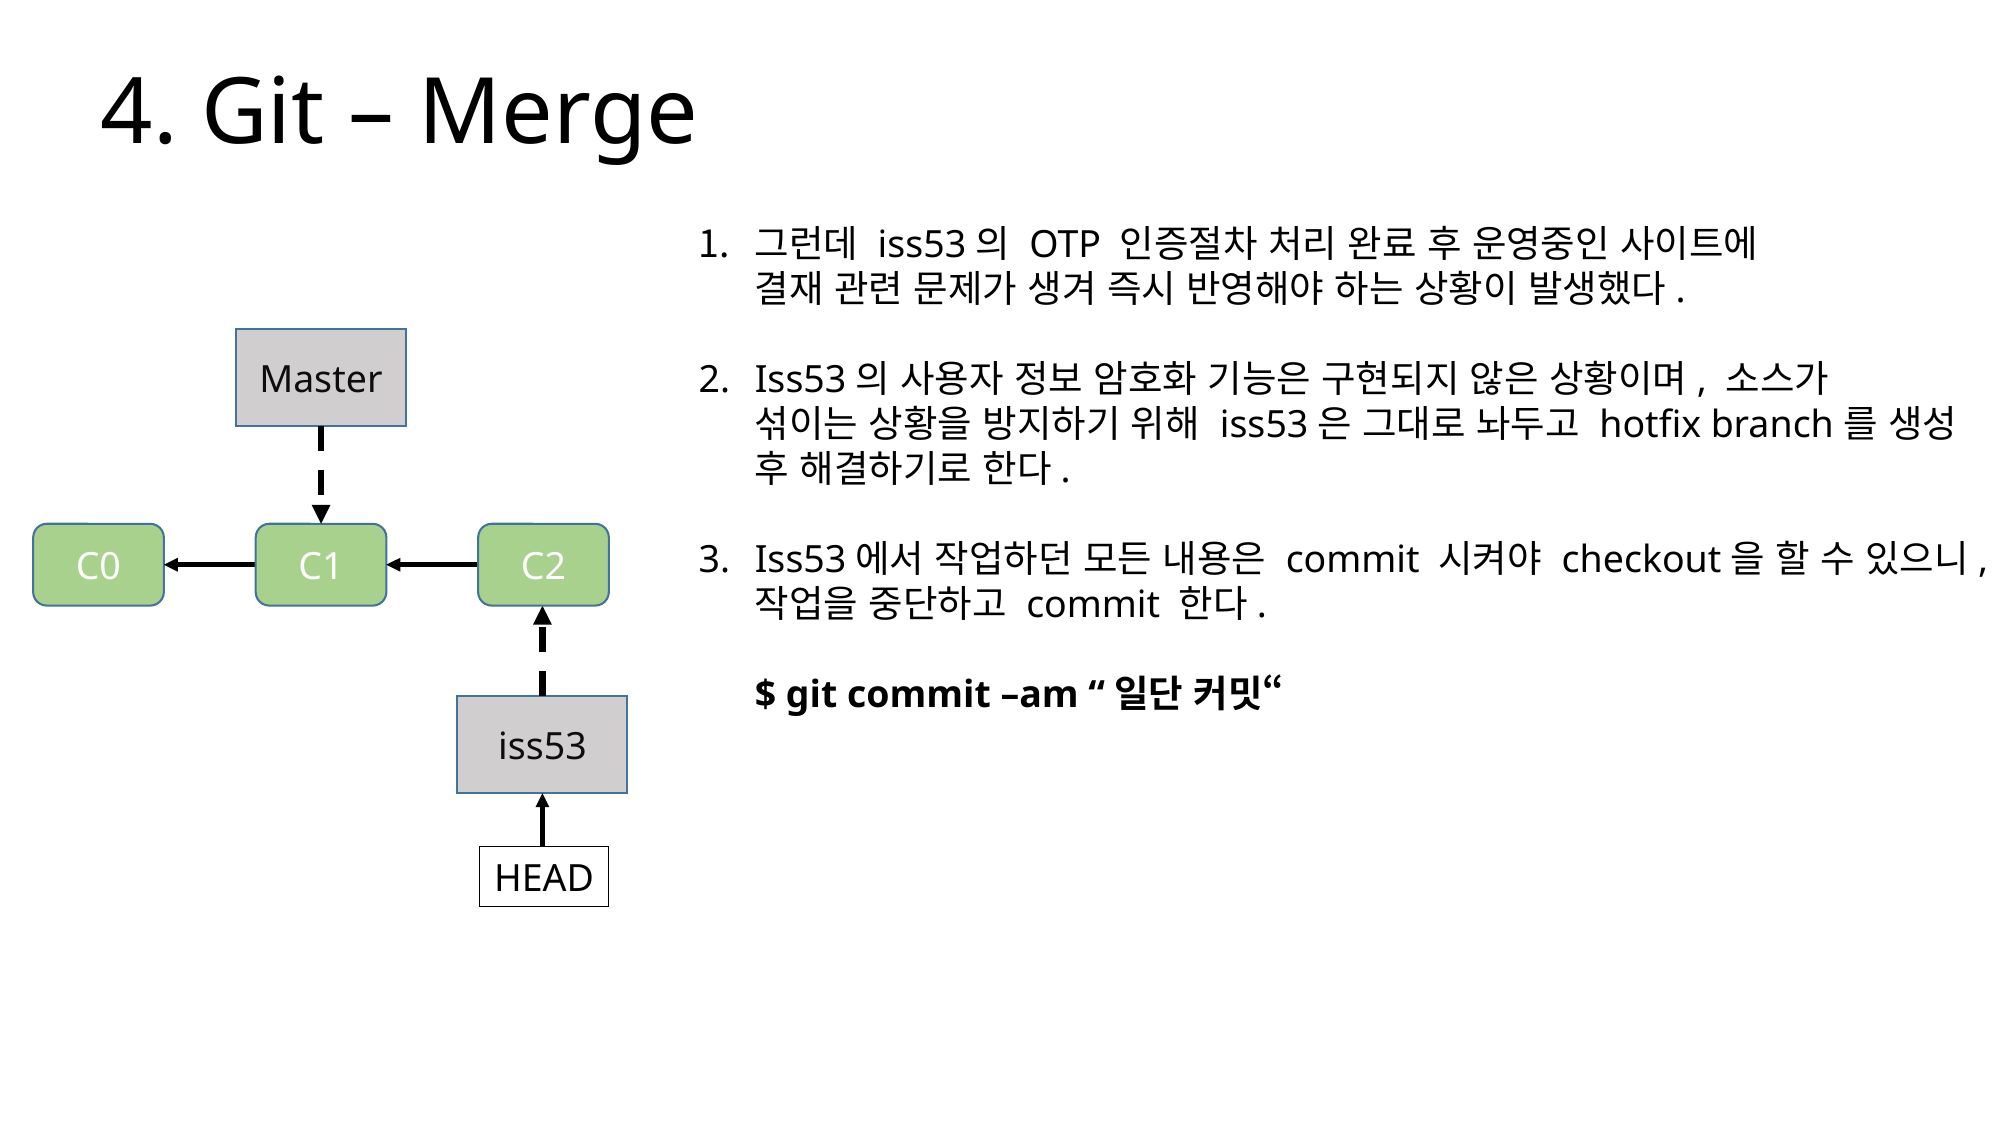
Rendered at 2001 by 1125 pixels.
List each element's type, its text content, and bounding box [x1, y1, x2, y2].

text_box 그런데 iss53의 OTP 인증절차 처리 완료 후 운영중인 사이트에 결재 관련 문제가 생겨 즉시 반영해야 하는 상황이 발생했다. Iss53의 사용자 정보 암호화 기능은 구현되지 않은 상황이며, 소스가 섞이는 상황을 방지하기 위해 iss53은 그대로 놔두고 hotfix branch를 생성 후 해결하기로 한다. Iss53에서 작업하던 모든 내용은 commit 시켜야 checkout을 할 수 있으니, 작업을 중단하고 commit 한다. $ git commit –am “일단 커밋“ [683, 213, 2000, 858]
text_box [33, 328, 628, 908]
title 4. Git – Merge [85, 4, 1811, 223]
